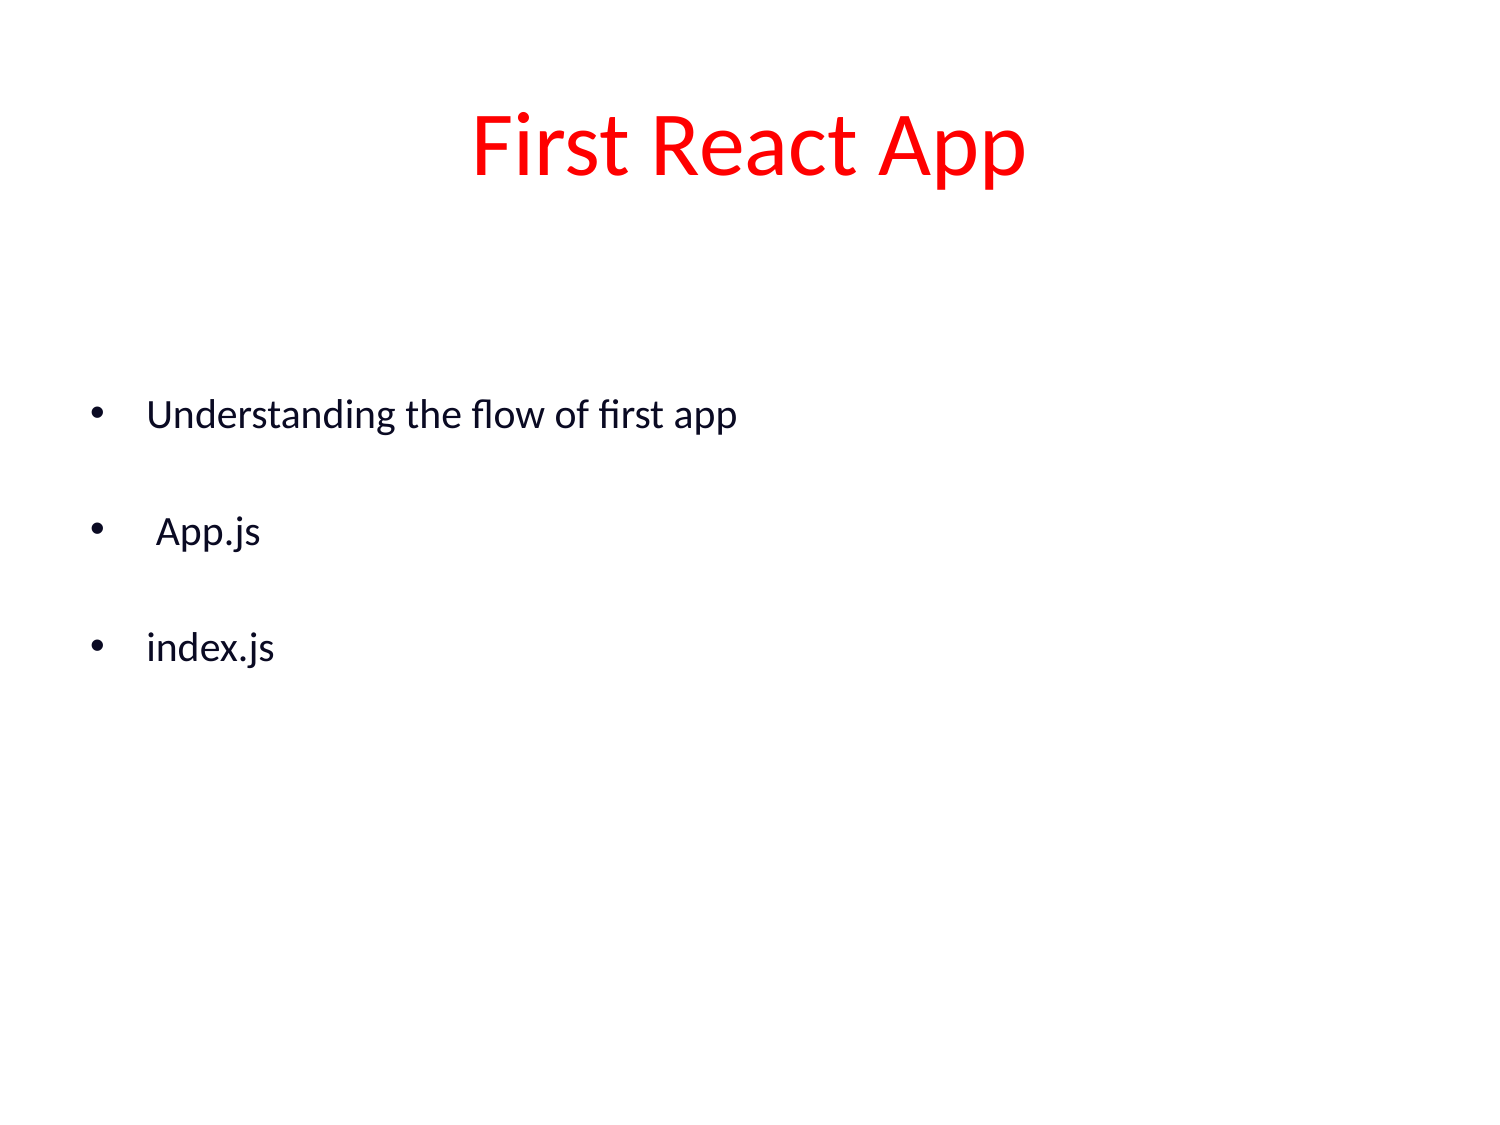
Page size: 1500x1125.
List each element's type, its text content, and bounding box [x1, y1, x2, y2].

title First React App [75, 45, 1425, 233]
list Understanding the flow of first app App.js index.js [75, 262, 1425, 1025]
